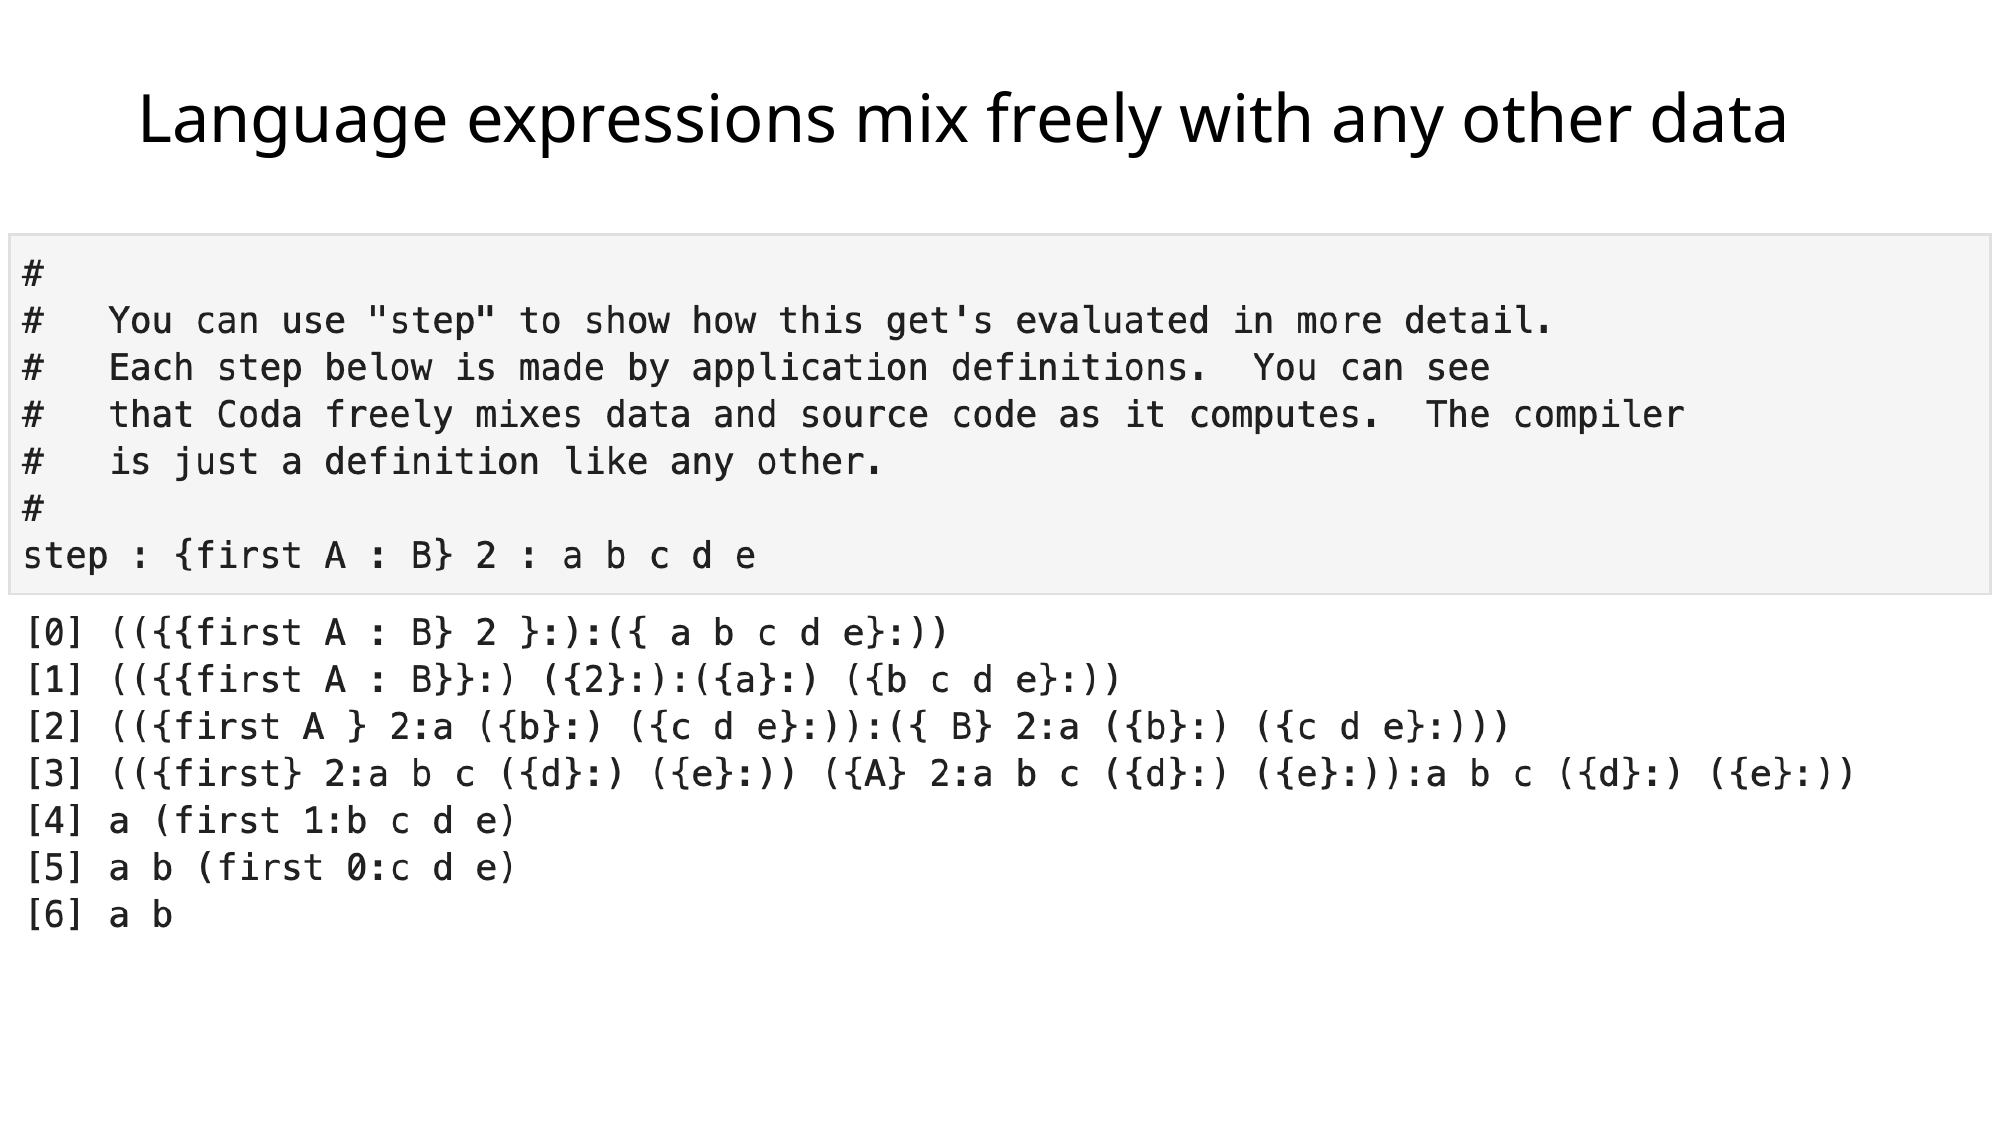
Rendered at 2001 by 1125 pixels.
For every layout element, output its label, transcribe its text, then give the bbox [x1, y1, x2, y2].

text_box Language expressions mix freely with any other data [0, 68, 1929, 164]
picture [3, 230, 2000, 945]
